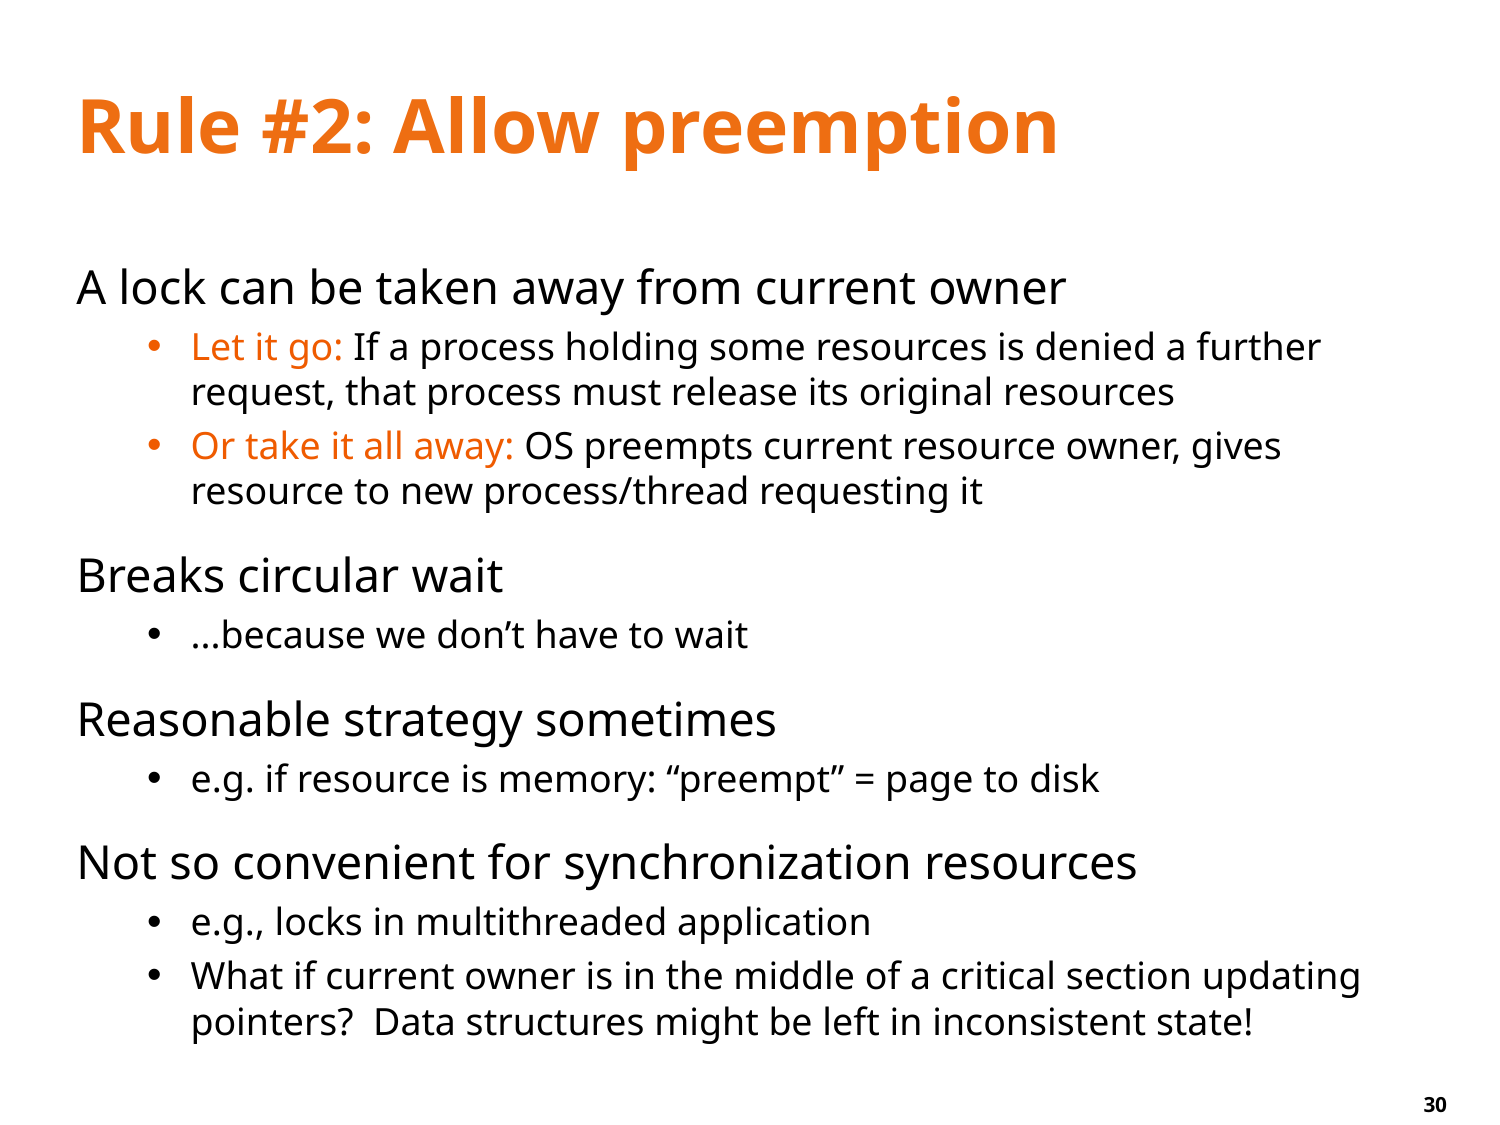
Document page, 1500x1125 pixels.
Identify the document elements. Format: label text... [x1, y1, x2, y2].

title Rule #2: Allow preemption [61, 60, 1438, 187]
list A lock can be taken away from current owner Let it go: If a process holding some resources is denied a further request, that process must release its original resources Or take it all away: OS preempts current resource owner, gives resource to new process/thread requesting it Breaks circular wait ...because we don’t have to wait Reasonable strategy sometimes e.g. if resource is memory: “preempt” = page to disk Not so convenient for synchronization resources e.g., locks in multithreaded application What if current owner is in the middle of a critical section updating pointers? Data structures might be left in inconsistent state! [61, 249, 1438, 1063]
